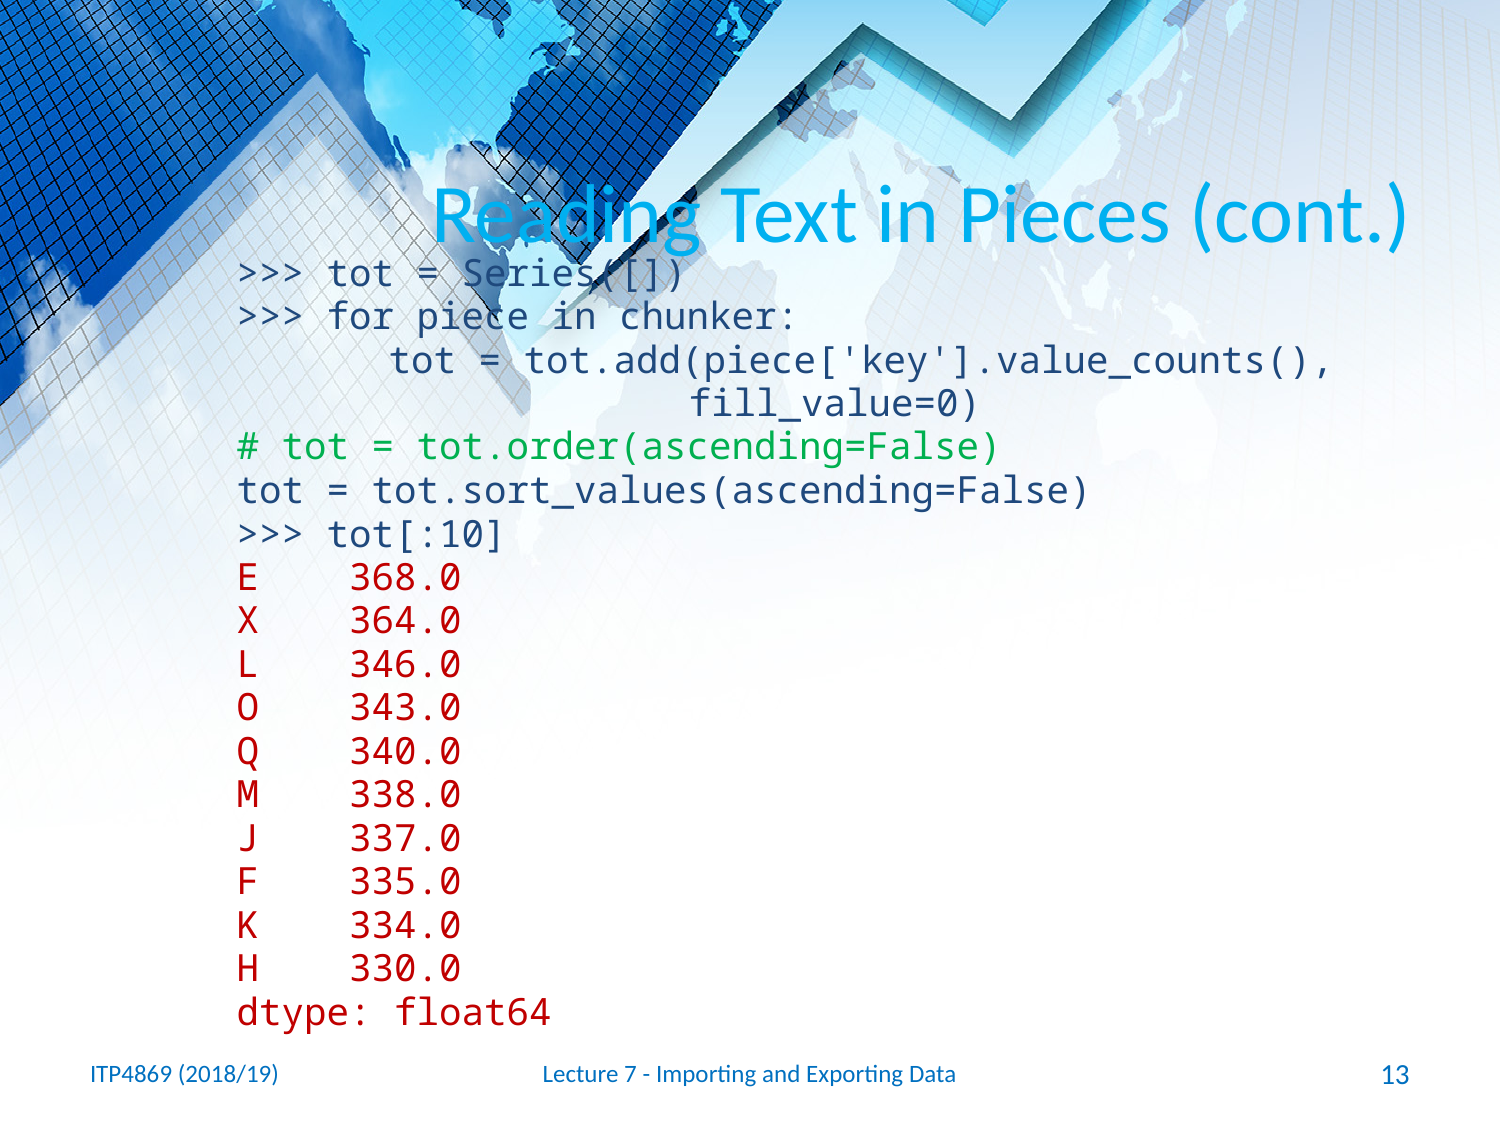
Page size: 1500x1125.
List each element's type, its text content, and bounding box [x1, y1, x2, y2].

slide_number ITP4869 (2018/19) [75, 1042, 425, 1103]
title Reading Text in Pieces (cont.) [73, 128, 1427, 249]
list >>> tot = Series([]) >>> for piece in chunker: tot = tot.add(piece['key'].value_counts(), fill_value=0) # tot = tot.order(ascending=False) tot = tot.sort_values(ascending=False) >>> tot[:10] E 368.0 X 364.0 L 346.0 O 343.0 Q 340.0 M 338.0 J 337.0 F 335.0 K 334.0 H 330.0 dtype: float64 [73, 249, 1427, 1075]
picture [0, 0, 1500, 1125]
slide_number 13 [1074, 1042, 1425, 1103]
footer Lecture 7 - Importing and Exporting Data [512, 1042, 988, 1103]
